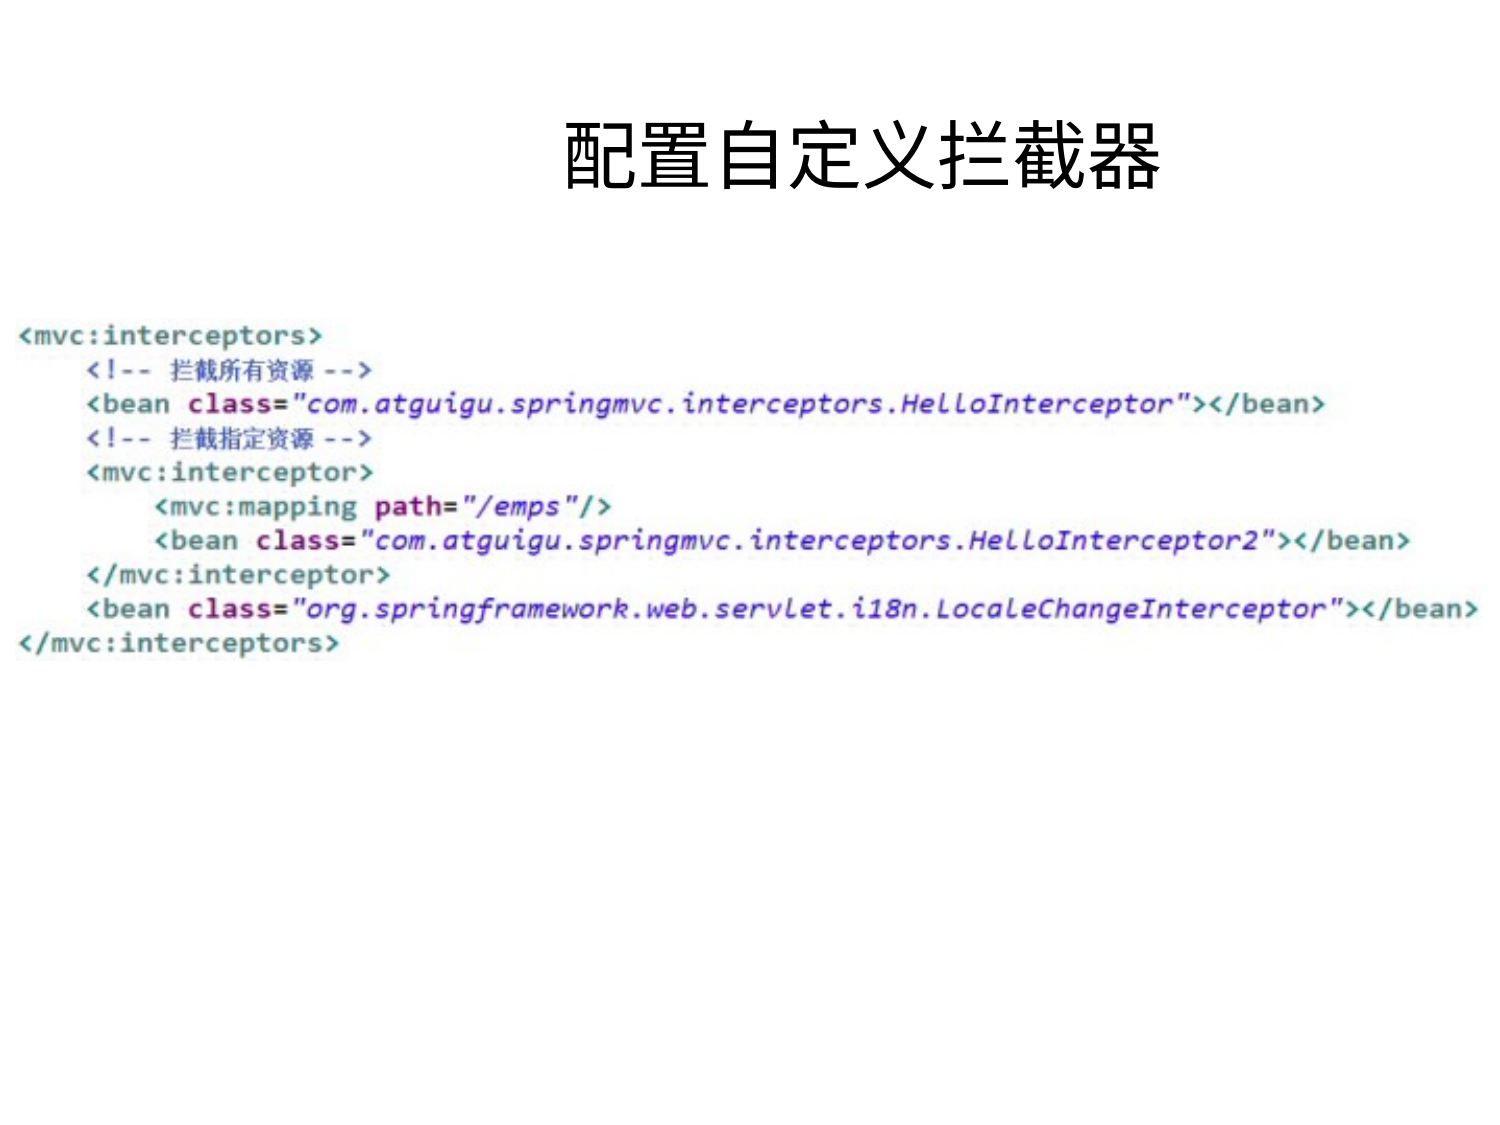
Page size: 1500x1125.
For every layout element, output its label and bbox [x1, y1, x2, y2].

text_box [15, 318, 1487, 661]
title [75, 28, 1425, 249]
